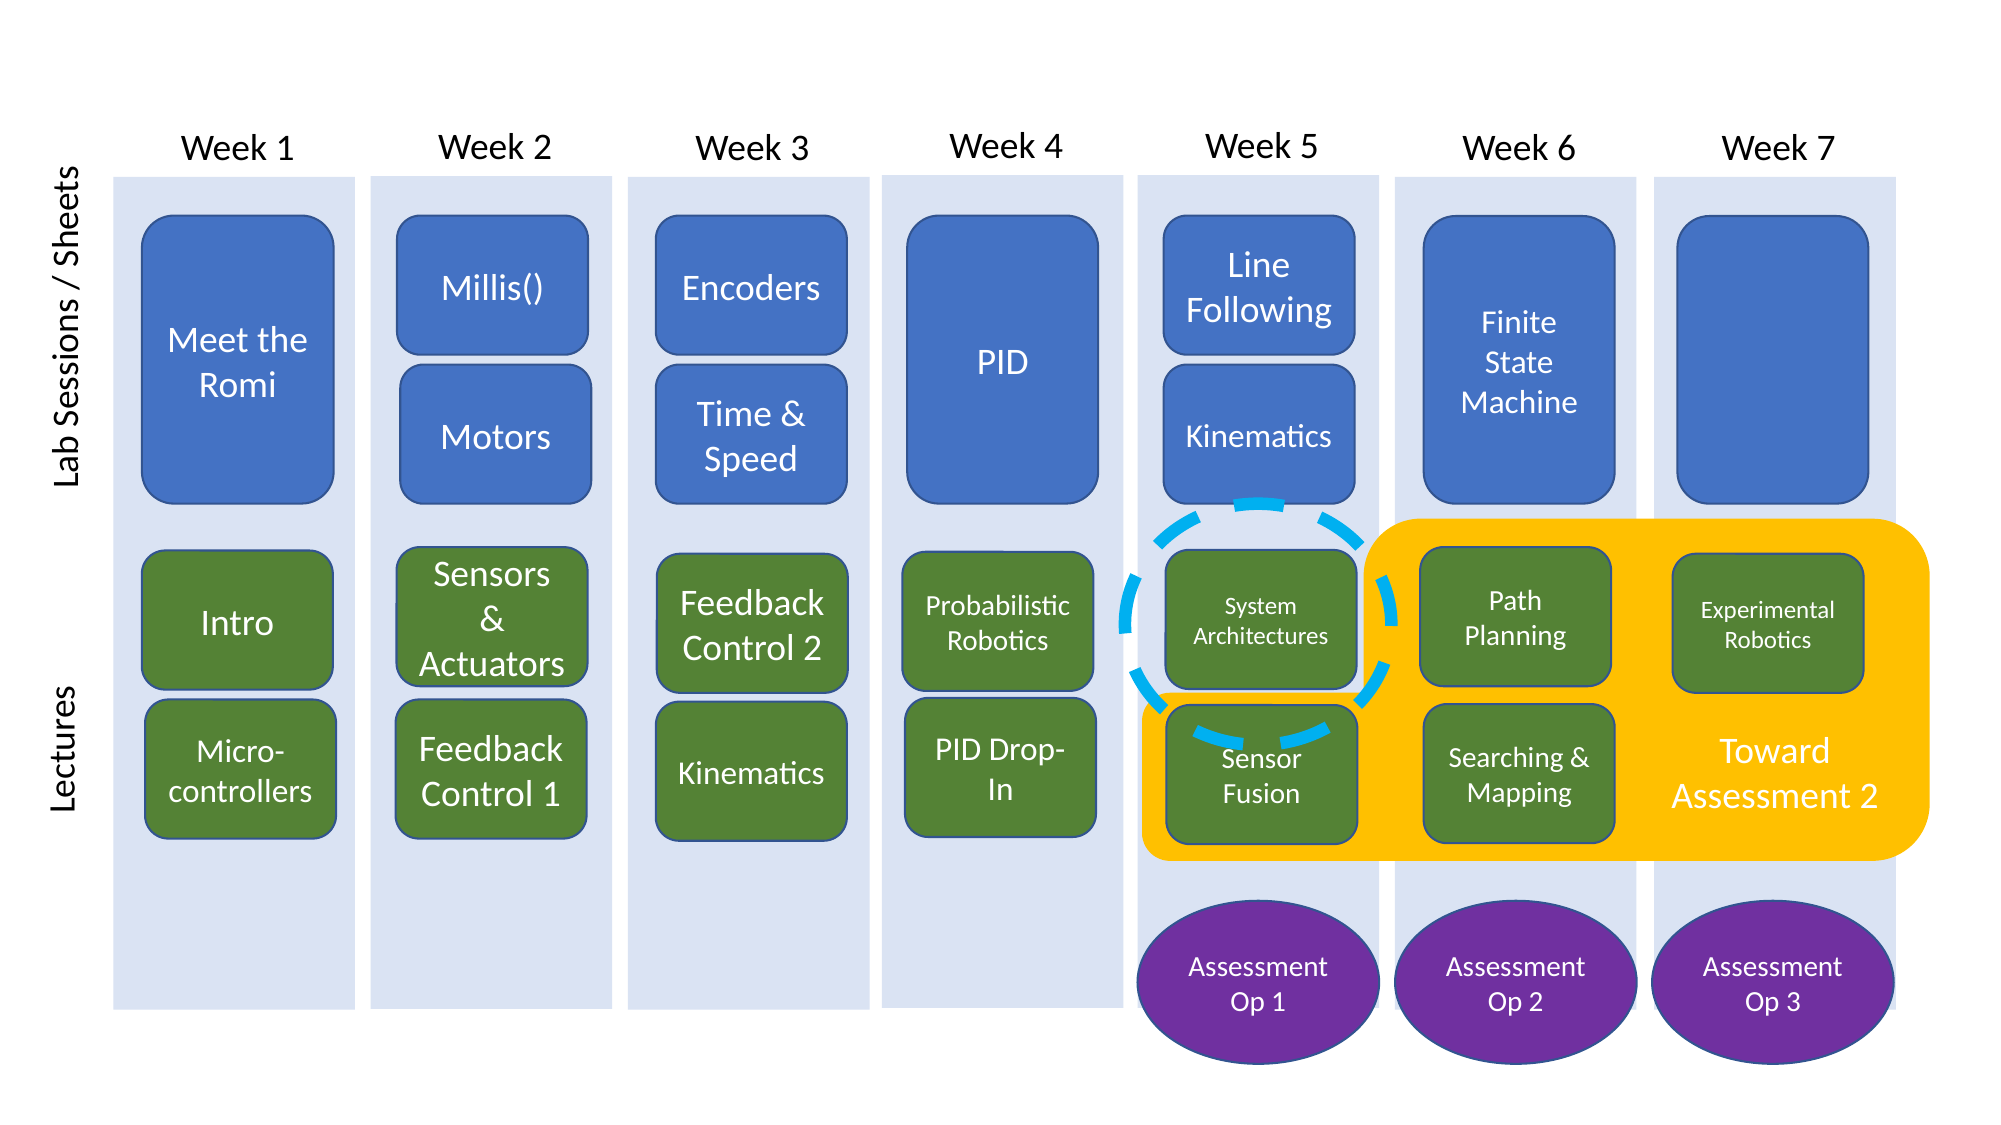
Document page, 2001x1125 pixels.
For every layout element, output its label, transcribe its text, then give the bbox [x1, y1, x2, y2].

text_box [1676, 214, 1870, 505]
text_box [1375, 994, 1380, 1009]
text_box Probabilistic Robotics [901, 550, 1095, 692]
text_box Micro-controllers [144, 698, 338, 840]
text_box [1136, 990, 1142, 1009]
text_box Feedback Control 1 [394, 698, 588, 840]
text_box [1136, 677, 1380, 975]
text_box Week 1 [129, 115, 347, 176]
text_box [1394, 993, 1401, 1011]
text_box Assessment Op 2 [1394, 899, 1638, 1065]
text_box [1136, 174, 1380, 574]
text_box [112, 176, 356, 1011]
text_box Motors [399, 363, 593, 505]
text_box Kinematics [1162, 363, 1356, 505]
text_box Lab Sessions / Sheets [33, 85, 109, 504]
text_box Lectures [29, 410, 106, 829]
text_box Encoders [654, 214, 848, 356]
text_box Week 7 [1669, 115, 1888, 176]
text_box PID Drop-In [903, 696, 1098, 839]
text_box Finite State Machine [1422, 214, 1616, 505]
text_box Line Following [1162, 214, 1356, 356]
text_box Week 5 [1153, 113, 1371, 174]
text_box [1394, 861, 1637, 971]
text_box Sensors & Actuators [395, 546, 589, 688]
text_box [370, 175, 613, 1010]
text_box Meet the Romi [140, 214, 335, 505]
text_box [1653, 176, 1897, 518]
text_box [627, 176, 871, 1011]
text_box Week 2 [386, 114, 604, 175]
text_box Week 3 [643, 115, 862, 176]
text_box [1394, 176, 1637, 518]
text_box Millis() [395, 214, 590, 356]
text_box [1123, 563, 1142, 684]
text_box [1631, 996, 1637, 1011]
text_box PID [906, 214, 1100, 505]
text_box [1192, 502, 1324, 518]
text_box Intro [140, 549, 334, 691]
text_box Week 4 [897, 113, 1116, 174]
text_box Kinematics [654, 700, 848, 842]
text_box [881, 174, 1124, 1009]
text_box Feedback Control 2 [655, 552, 849, 694]
text_box Assessment Op 3 [1651, 899, 1895, 1065]
text_box Assessment Op 1 [1136, 899, 1381, 1065]
text_box [1653, 861, 1897, 1011]
text_box Week 6 [1410, 115, 1628, 176]
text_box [1142, 518, 1930, 861]
text_box Time & Speed [654, 363, 848, 505]
